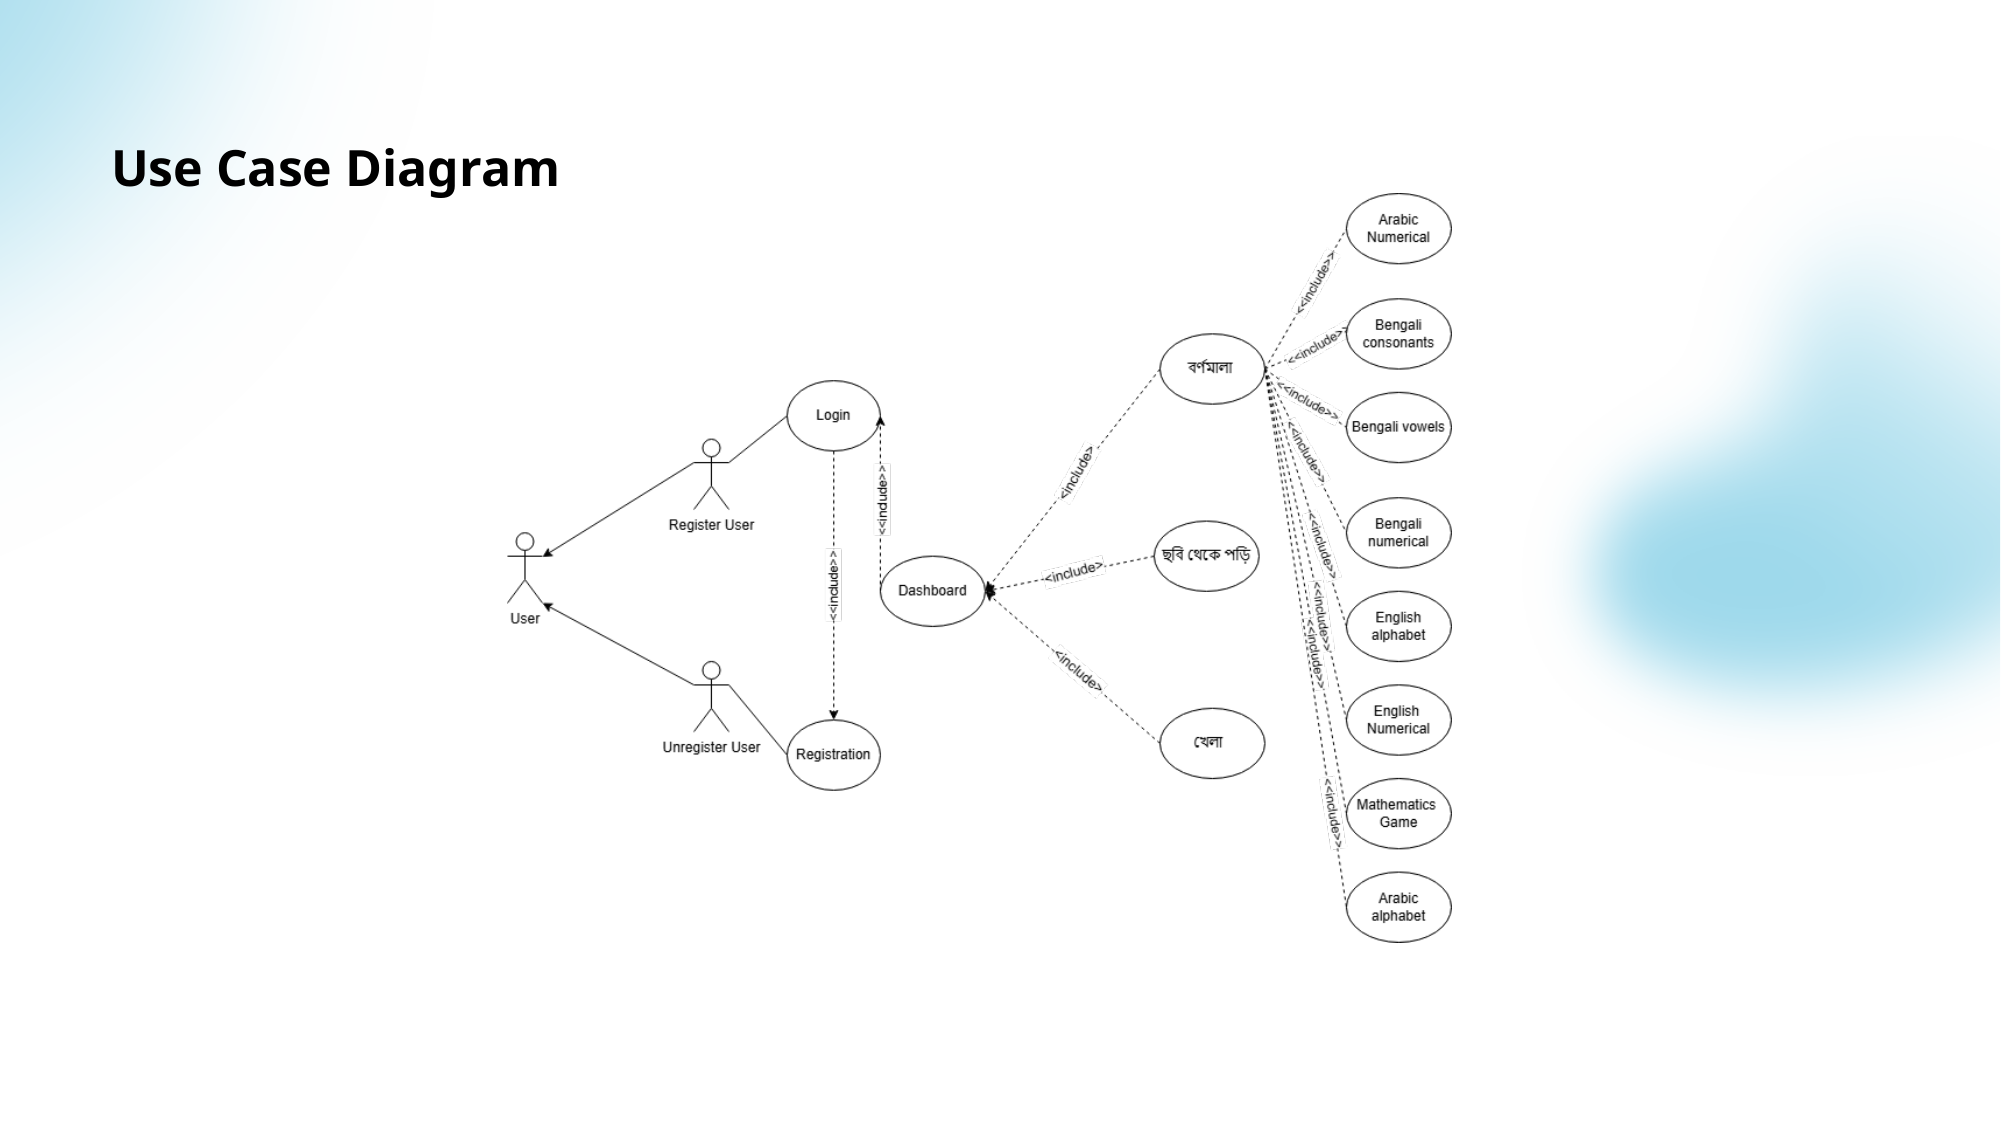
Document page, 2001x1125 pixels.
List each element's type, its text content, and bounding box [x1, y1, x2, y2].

text_box Use Case Diagram [96, 128, 576, 204]
picture [0, 0, 2001, 1125]
